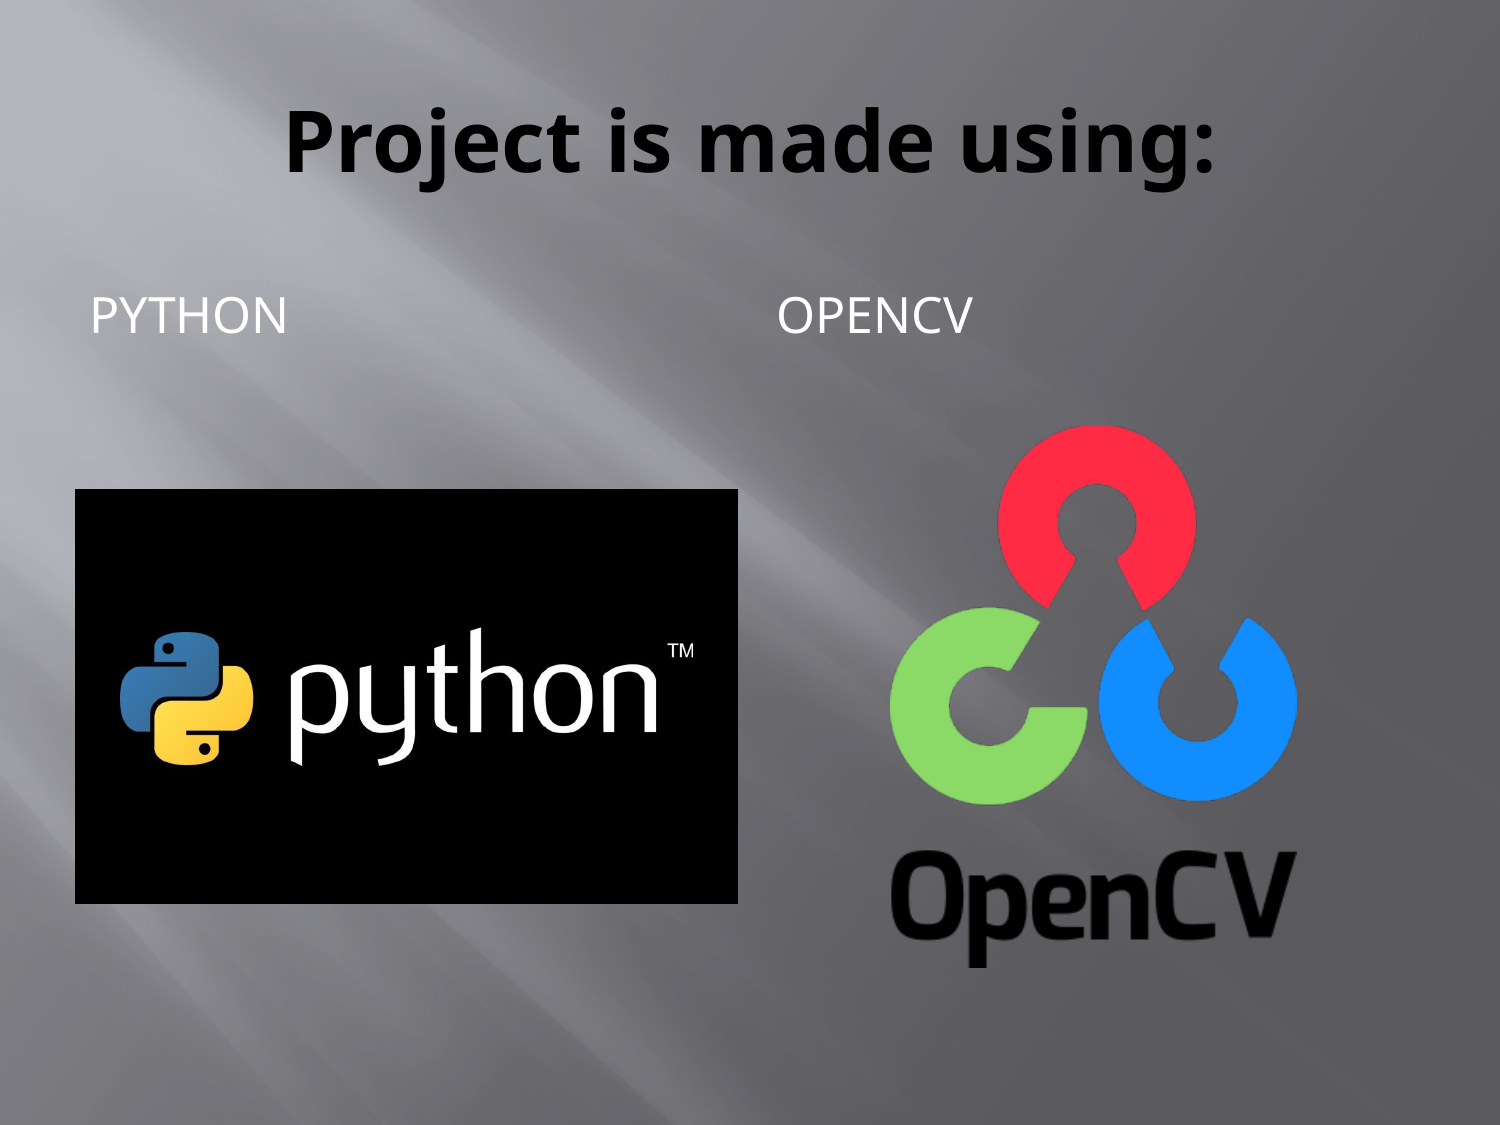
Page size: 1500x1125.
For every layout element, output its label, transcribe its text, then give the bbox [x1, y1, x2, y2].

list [74, 488, 738, 904]
list Python [75, 251, 738, 375]
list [890, 424, 1297, 968]
title Project is made using: [75, 44, 1425, 233]
list OpenCV [761, 251, 1425, 375]
